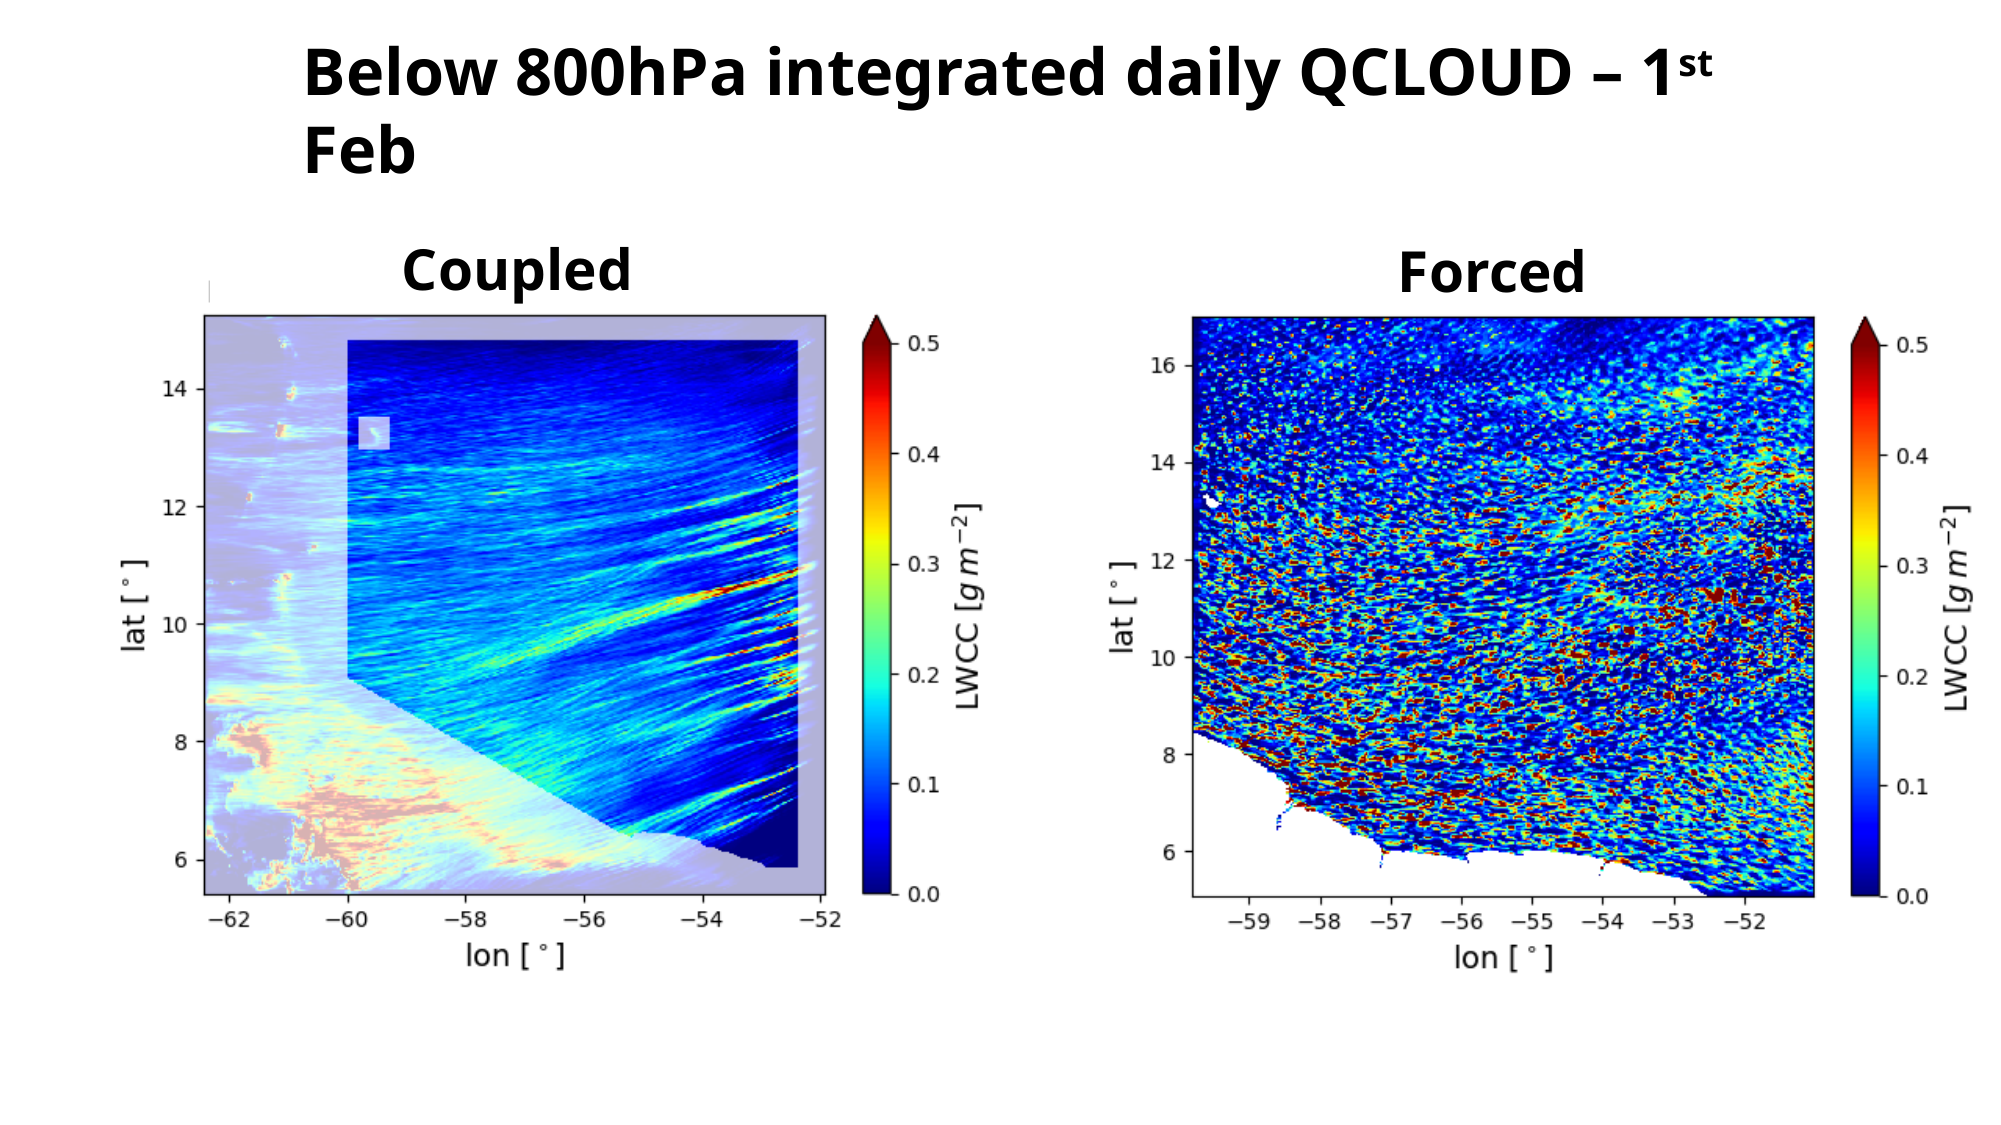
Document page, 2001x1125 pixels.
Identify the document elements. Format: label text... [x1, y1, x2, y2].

picture [1100, 273, 1984, 992]
text_box Coupled [209, 226, 826, 273]
text_box Below 800hPa integrated daily QCLOUD – 1st Feb [288, 23, 1746, 194]
text_box Forced [1184, 228, 1801, 273]
picture [107, 273, 1001, 983]
